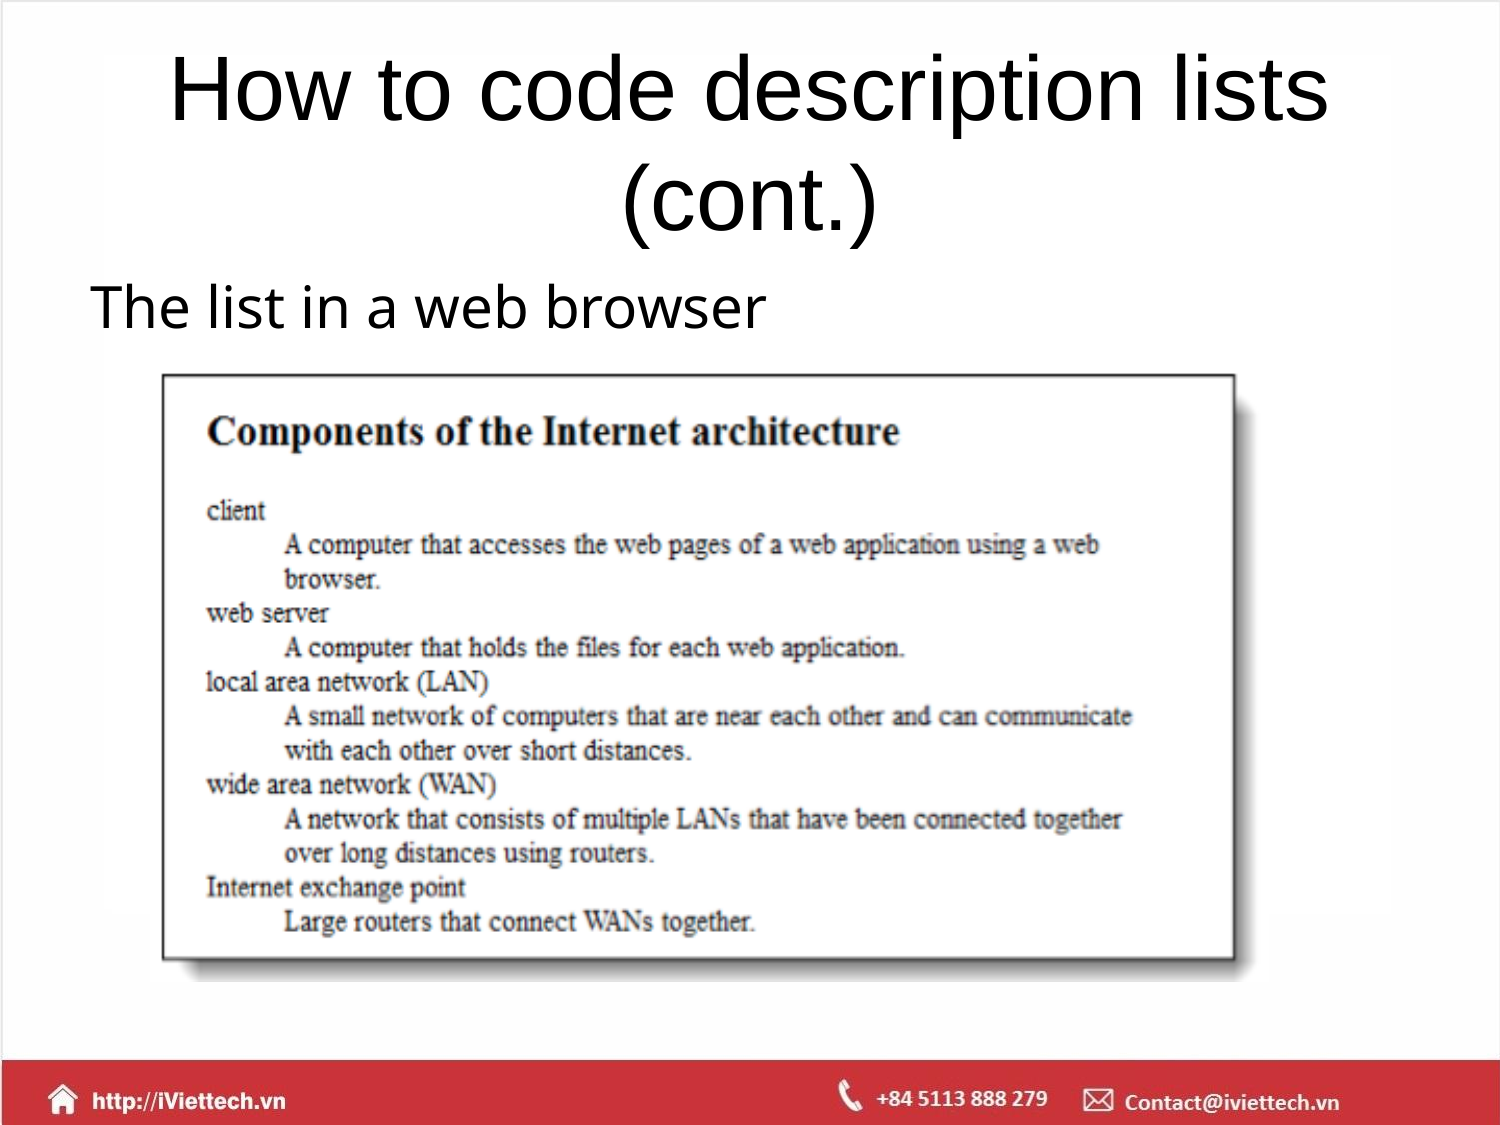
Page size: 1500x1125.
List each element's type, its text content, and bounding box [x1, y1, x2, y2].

picture [0, 0, 1500, 1125]
title How to code description lists (cont.) [75, 45, 1425, 233]
list The list in a web browser [75, 262, 1425, 1005]
